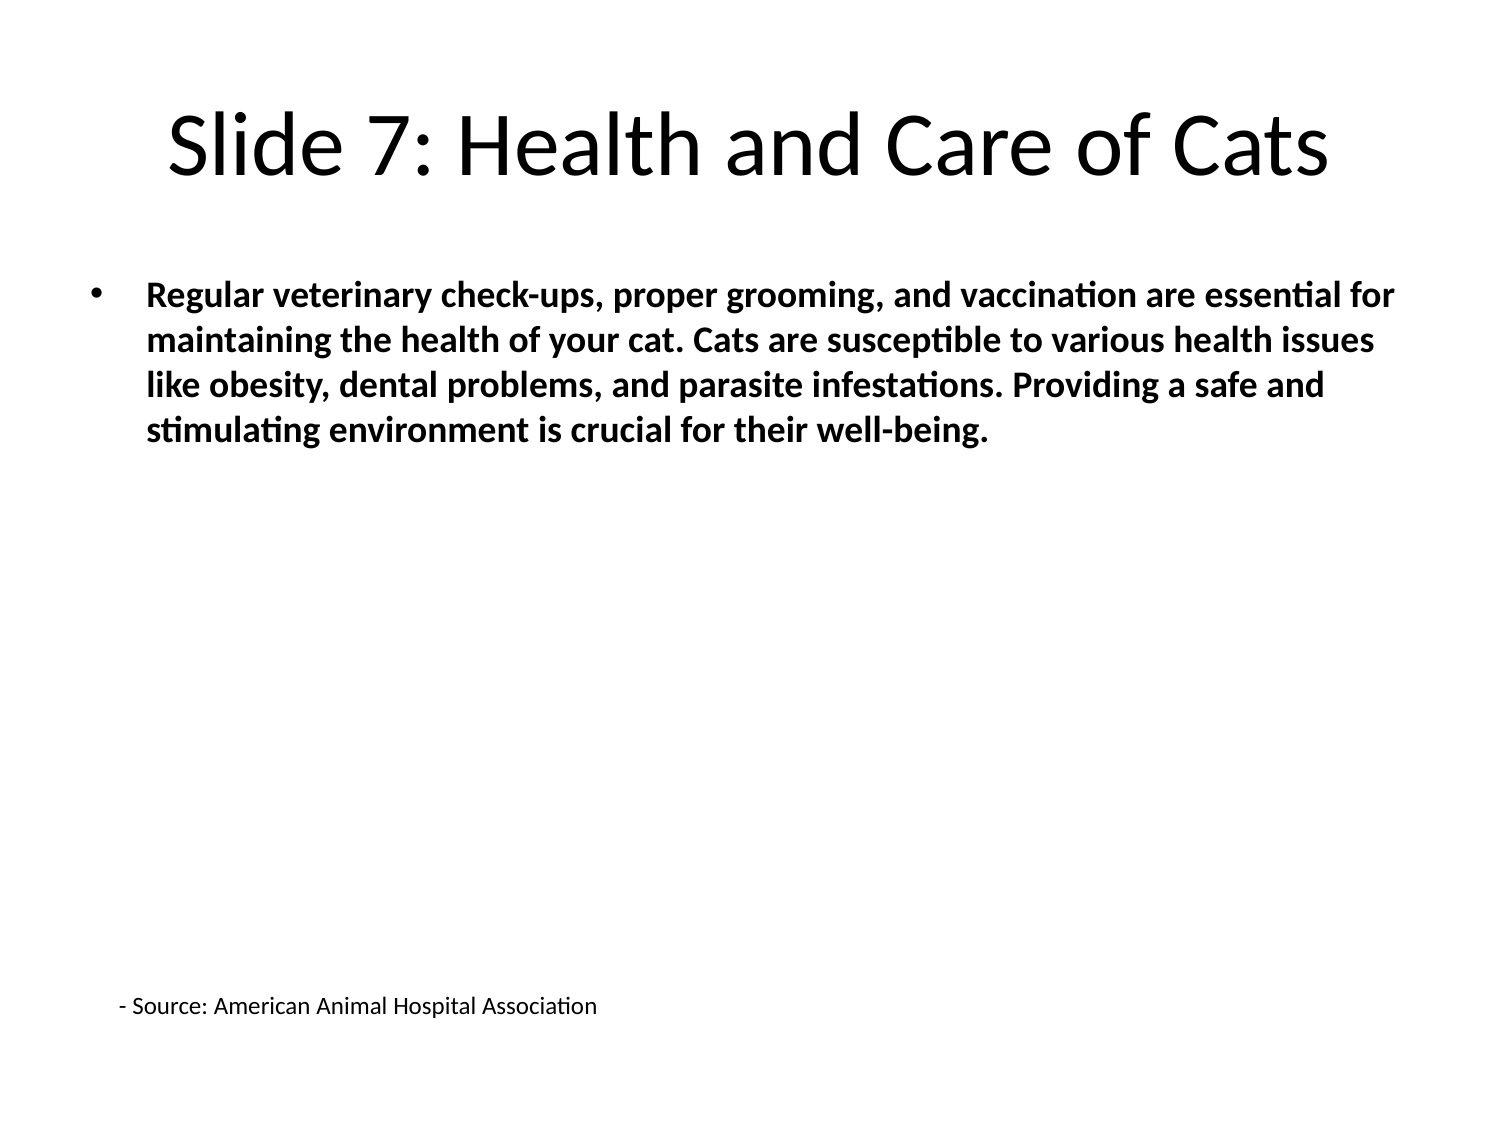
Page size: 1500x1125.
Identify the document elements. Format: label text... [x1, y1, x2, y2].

list Regular veterinary check-ups, proper grooming, and vaccination are essential for maintaining the health of your cat. Cats are susceptible to various health issues like obesity, dental problems, and parasite infestations. Providing a safe and stimulating environment is crucial for their well-being. [75, 262, 1425, 1005]
title Slide 7: Health and Care of Cats [75, 45, 1425, 233]
text_box - Source: American Animal Hospital Association [104, 937, 1500, 1028]
